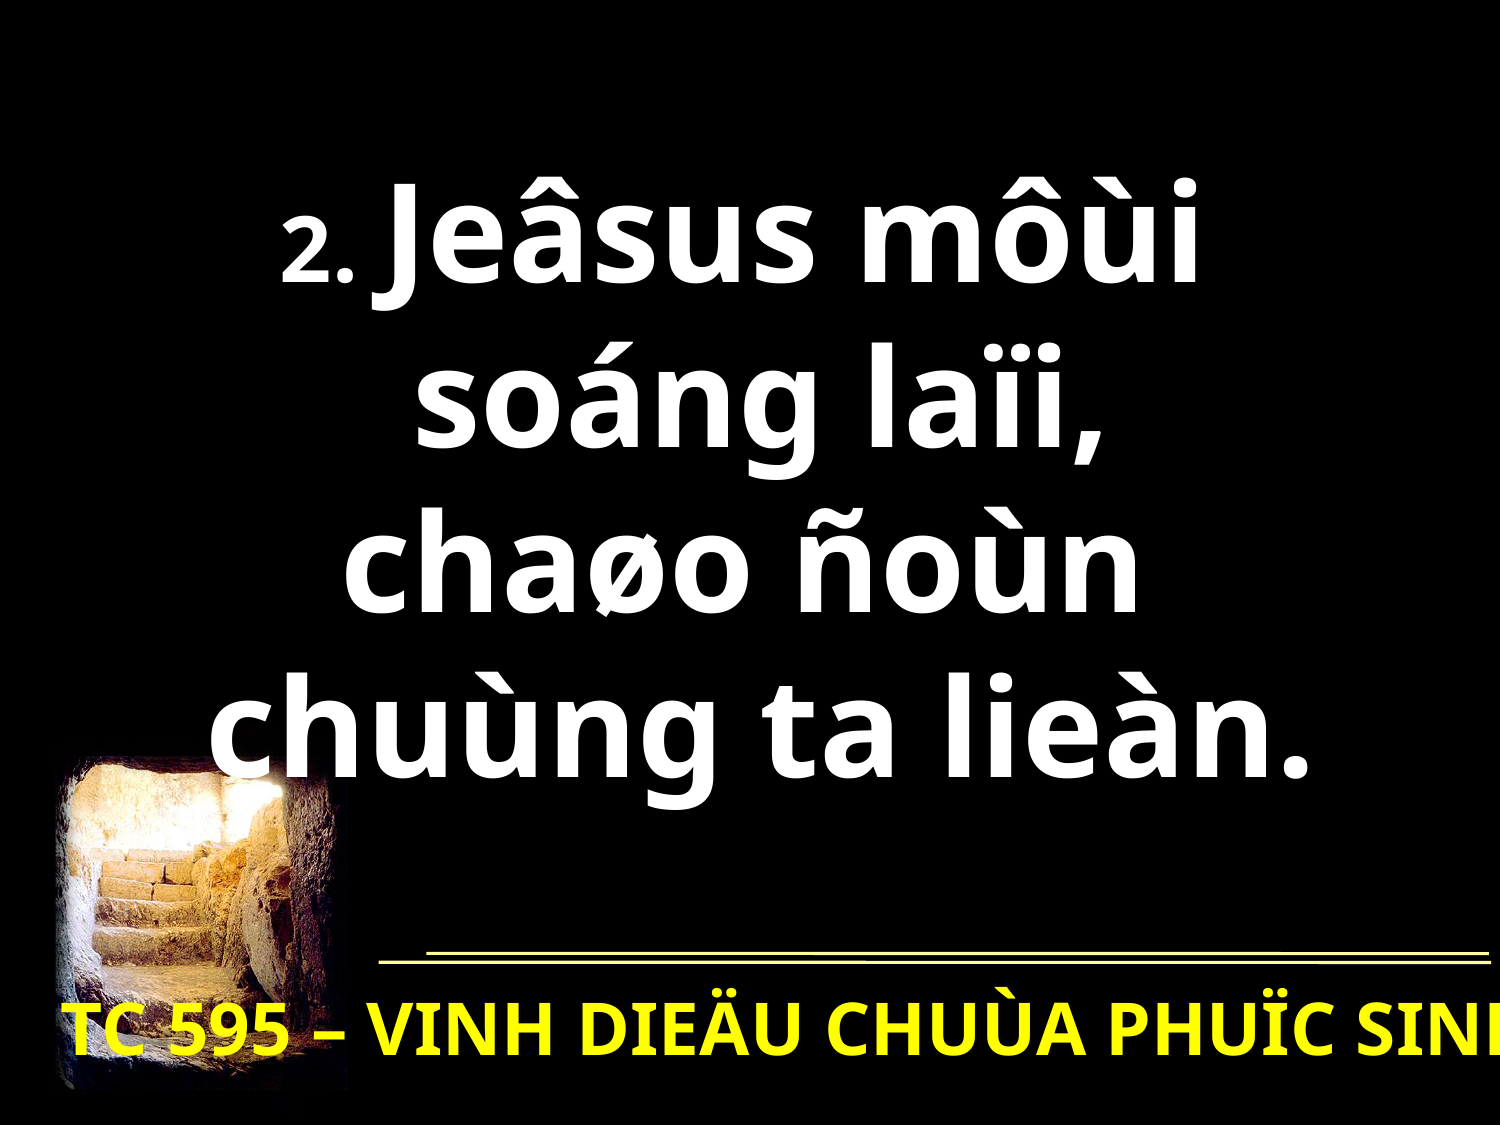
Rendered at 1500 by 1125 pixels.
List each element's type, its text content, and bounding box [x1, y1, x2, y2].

text_box TC 595 – VINH DIEÄU CHUÙA PHUÏC SINH [46, 974, 1500, 1078]
picture [24, 512, 725, 1125]
text_box 2. Jeâsus môùi soáng laïi, chaøo ñoùn chuùng ta lieàn. [191, 137, 1332, 812]
